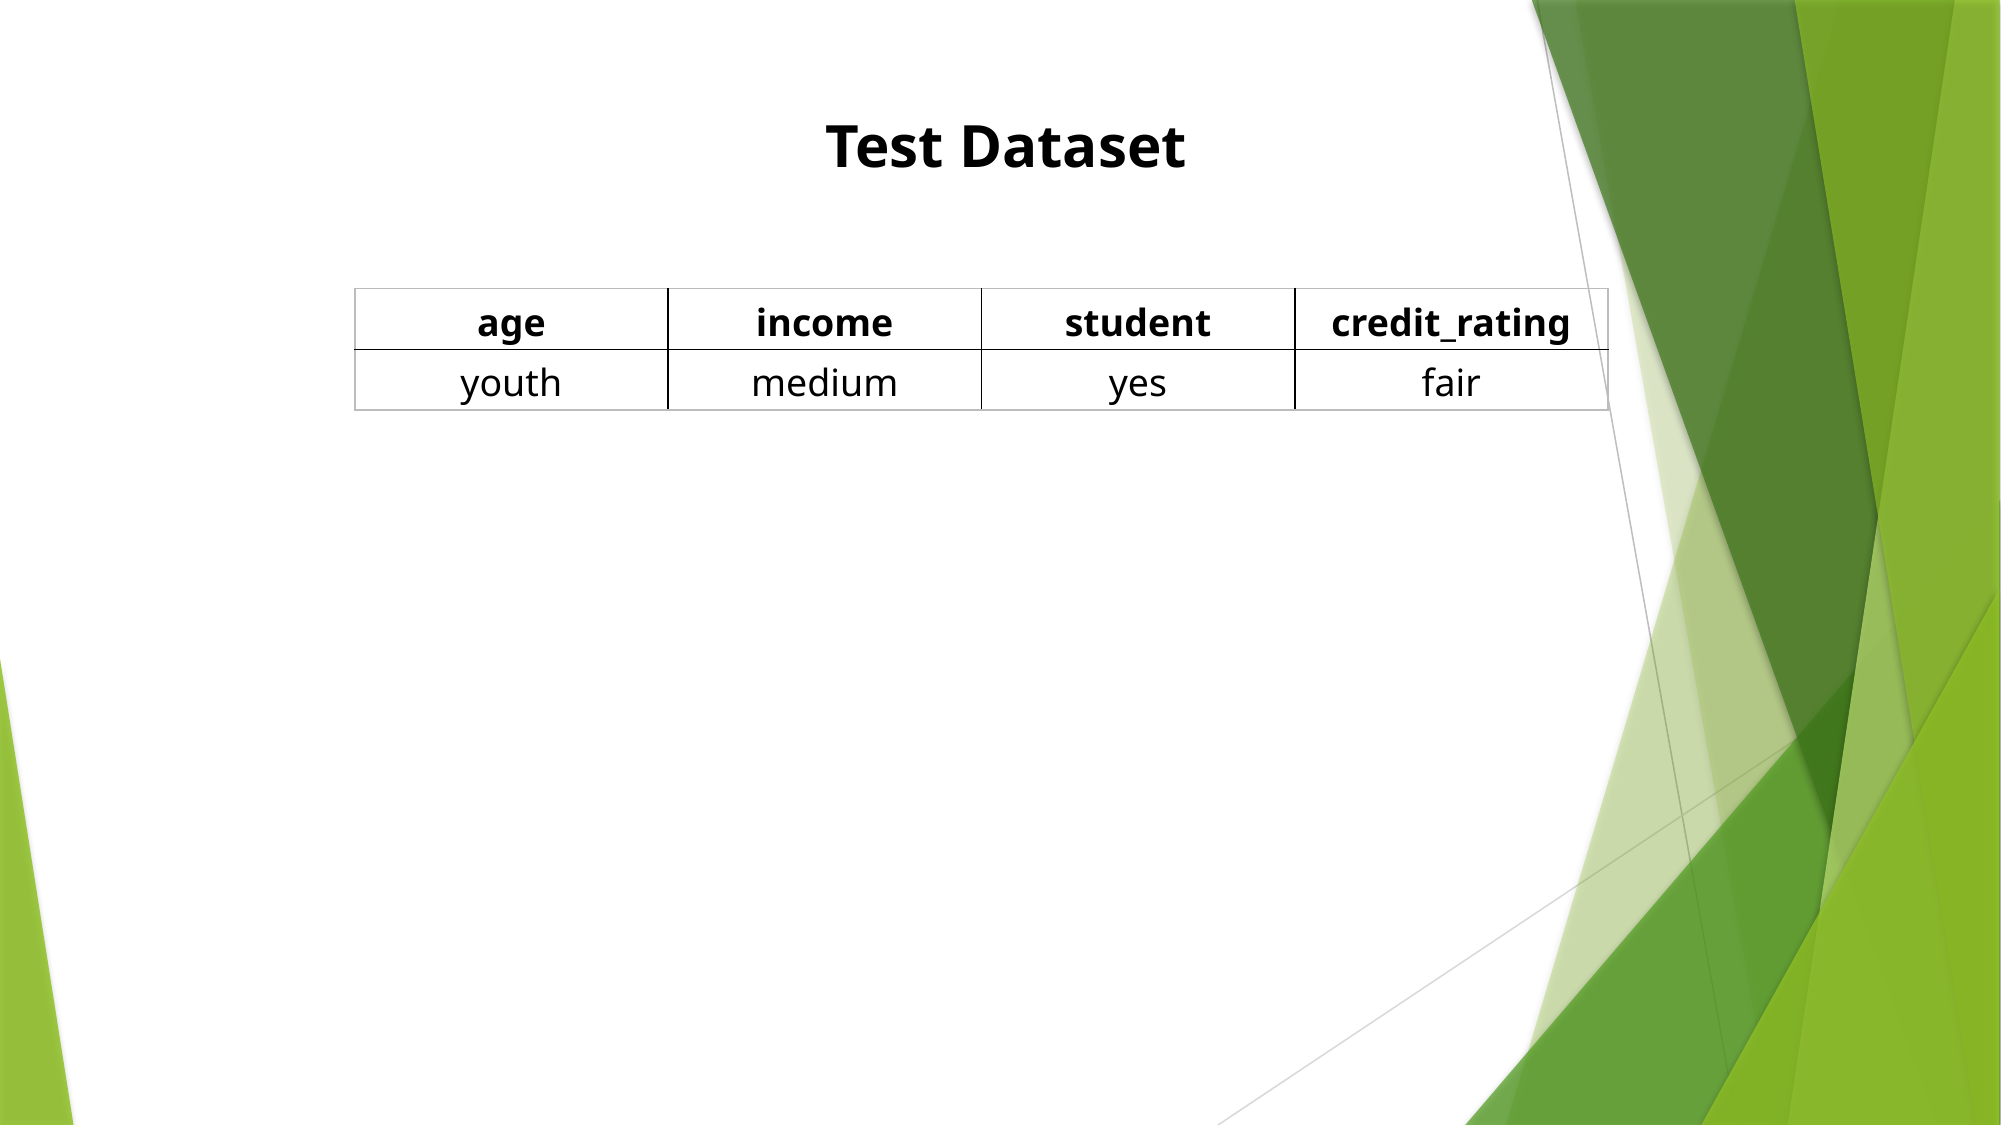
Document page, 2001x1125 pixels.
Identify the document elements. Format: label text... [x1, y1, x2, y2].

table_header credit_rating [1296, 289, 1607, 349]
table_cell yes [982, 350, 1294, 409]
text_box Test Dataset [810, 102, 1259, 187]
table_cell youth [356, 350, 667, 409]
table_header student [982, 289, 1294, 349]
table_cell medium [669, 350, 981, 409]
table_header age [356, 289, 667, 349]
table_cell fair [1296, 350, 1607, 409]
table_header income [669, 289, 981, 349]
